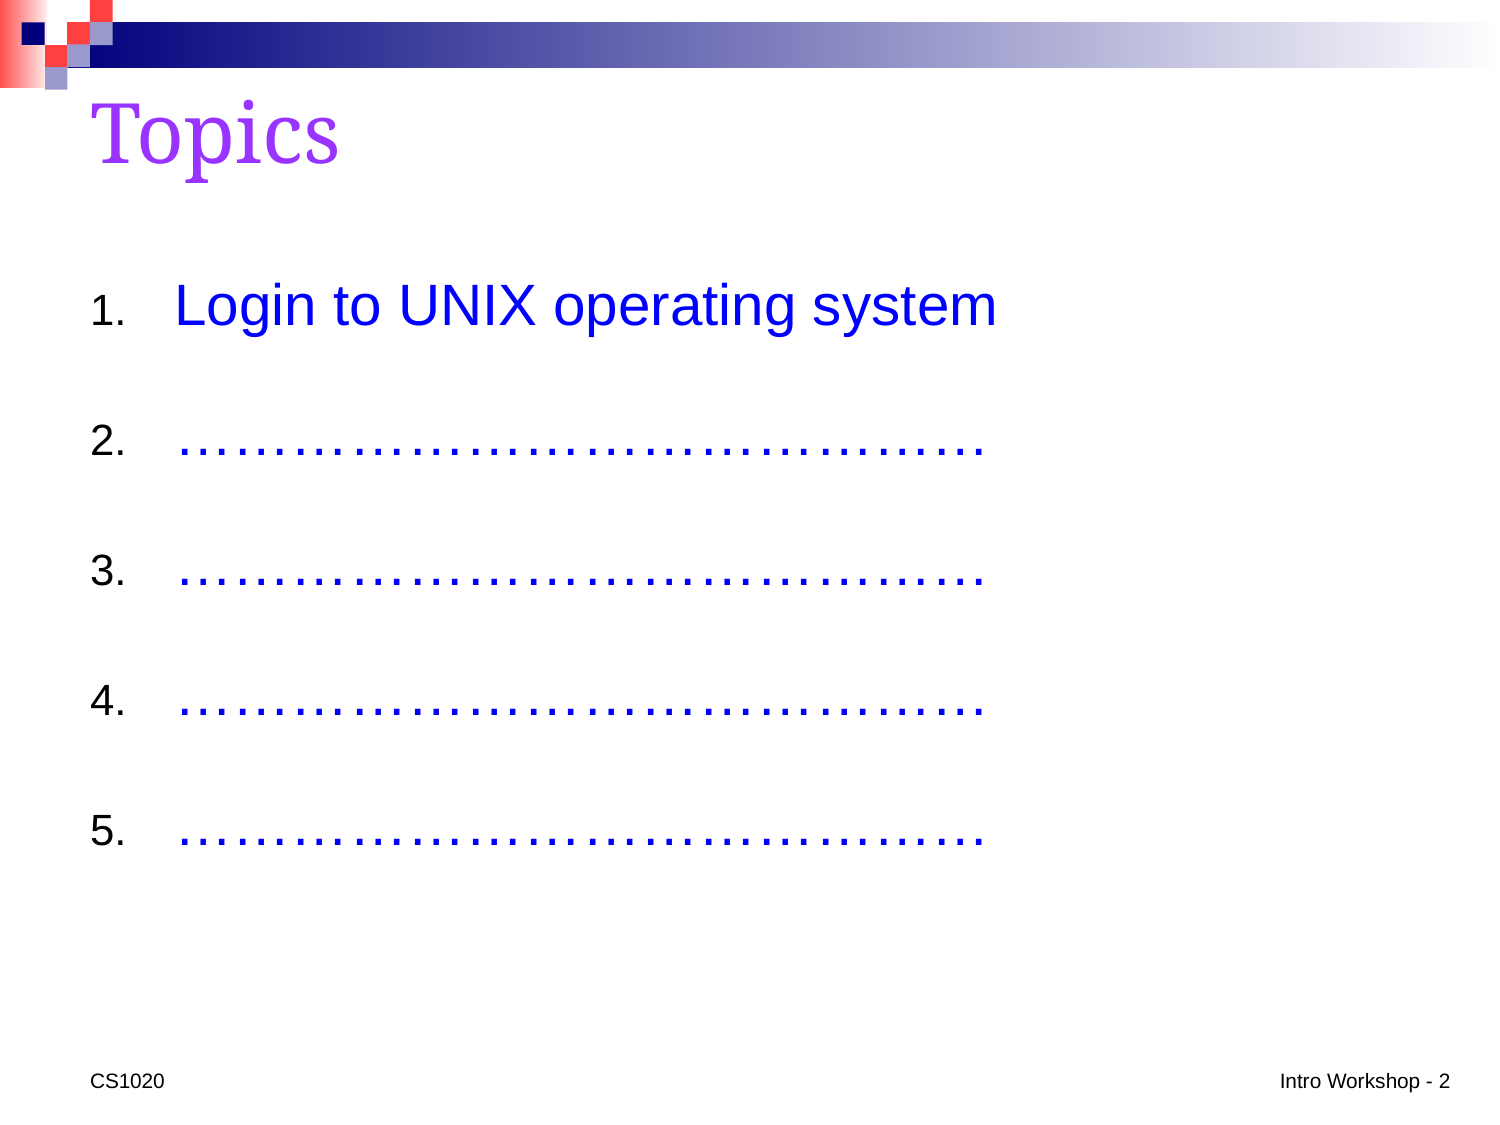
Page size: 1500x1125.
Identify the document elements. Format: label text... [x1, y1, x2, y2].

list Login to UNIX operating system …………………………………… …………………………………… …………………………………… …………………………………… [74, 224, 1426, 963]
text_box Intro Workshop - 2 [1182, 1060, 1465, 1100]
title Topics [74, 63, 1426, 197]
footer CS1020 [74, 963, 439, 1101]
